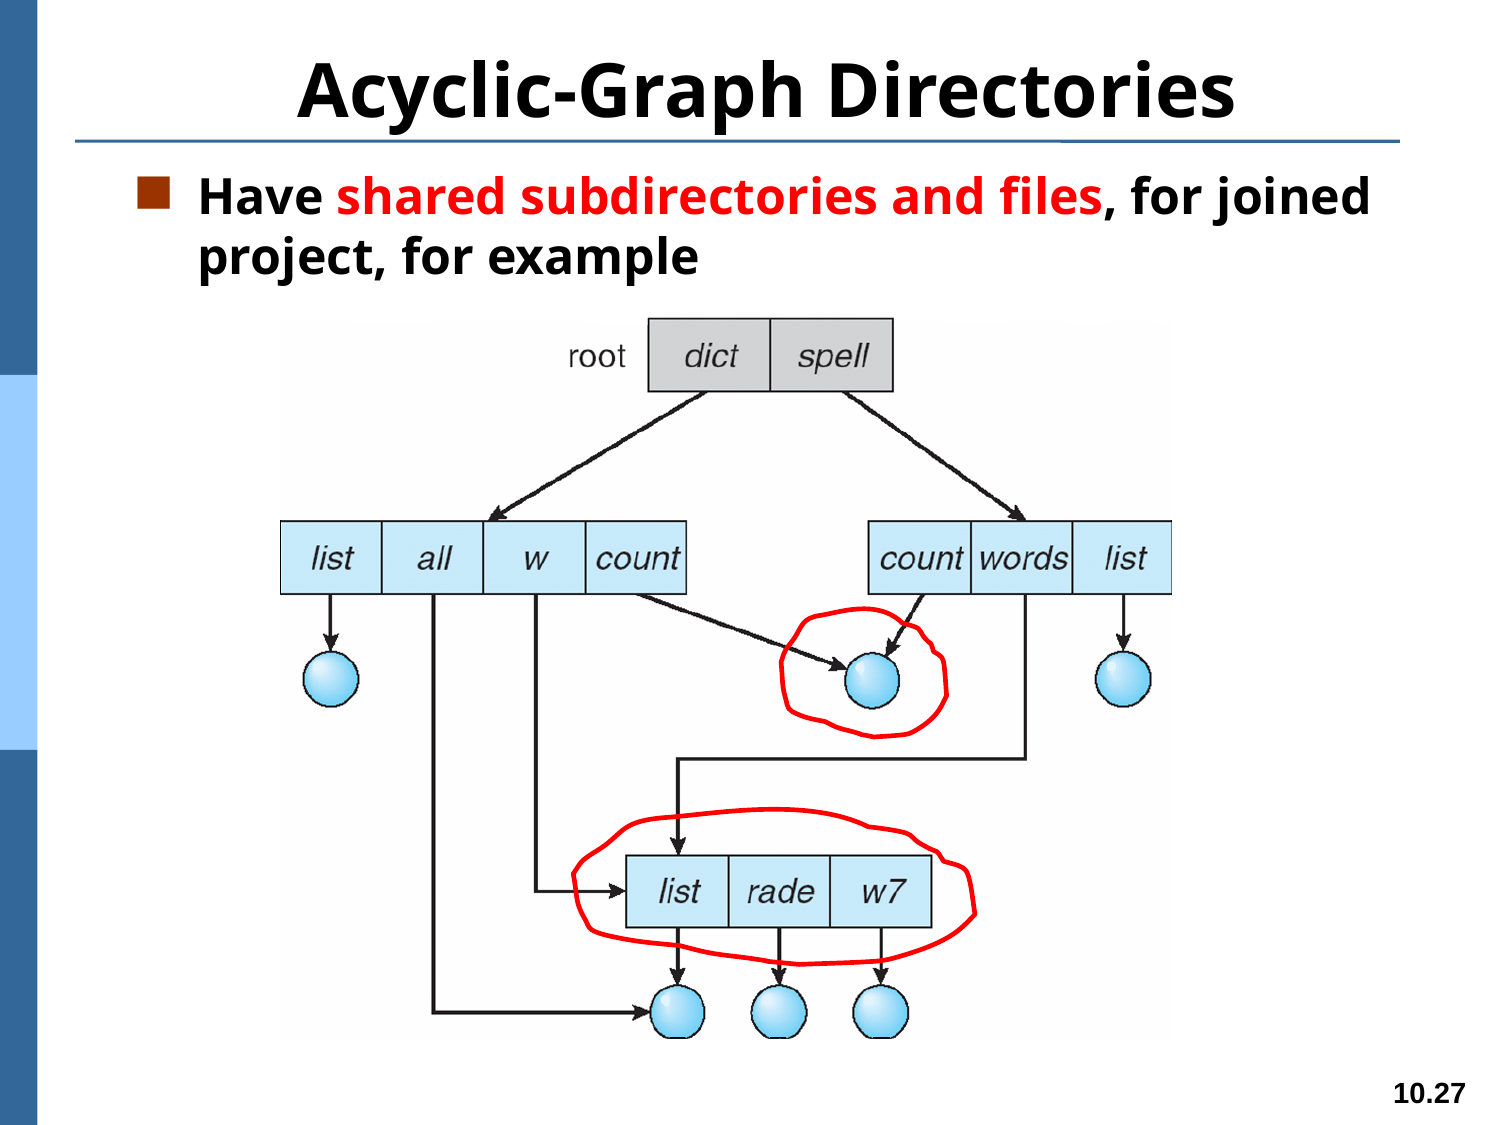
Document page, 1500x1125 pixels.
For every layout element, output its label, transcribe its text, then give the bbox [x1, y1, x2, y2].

title Acyclic-Graph Directories [92, 45, 1443, 141]
list Have shared subdirectories and files, for joined project, for example [125, 156, 1445, 243]
picture [280, 317, 1172, 1039]
